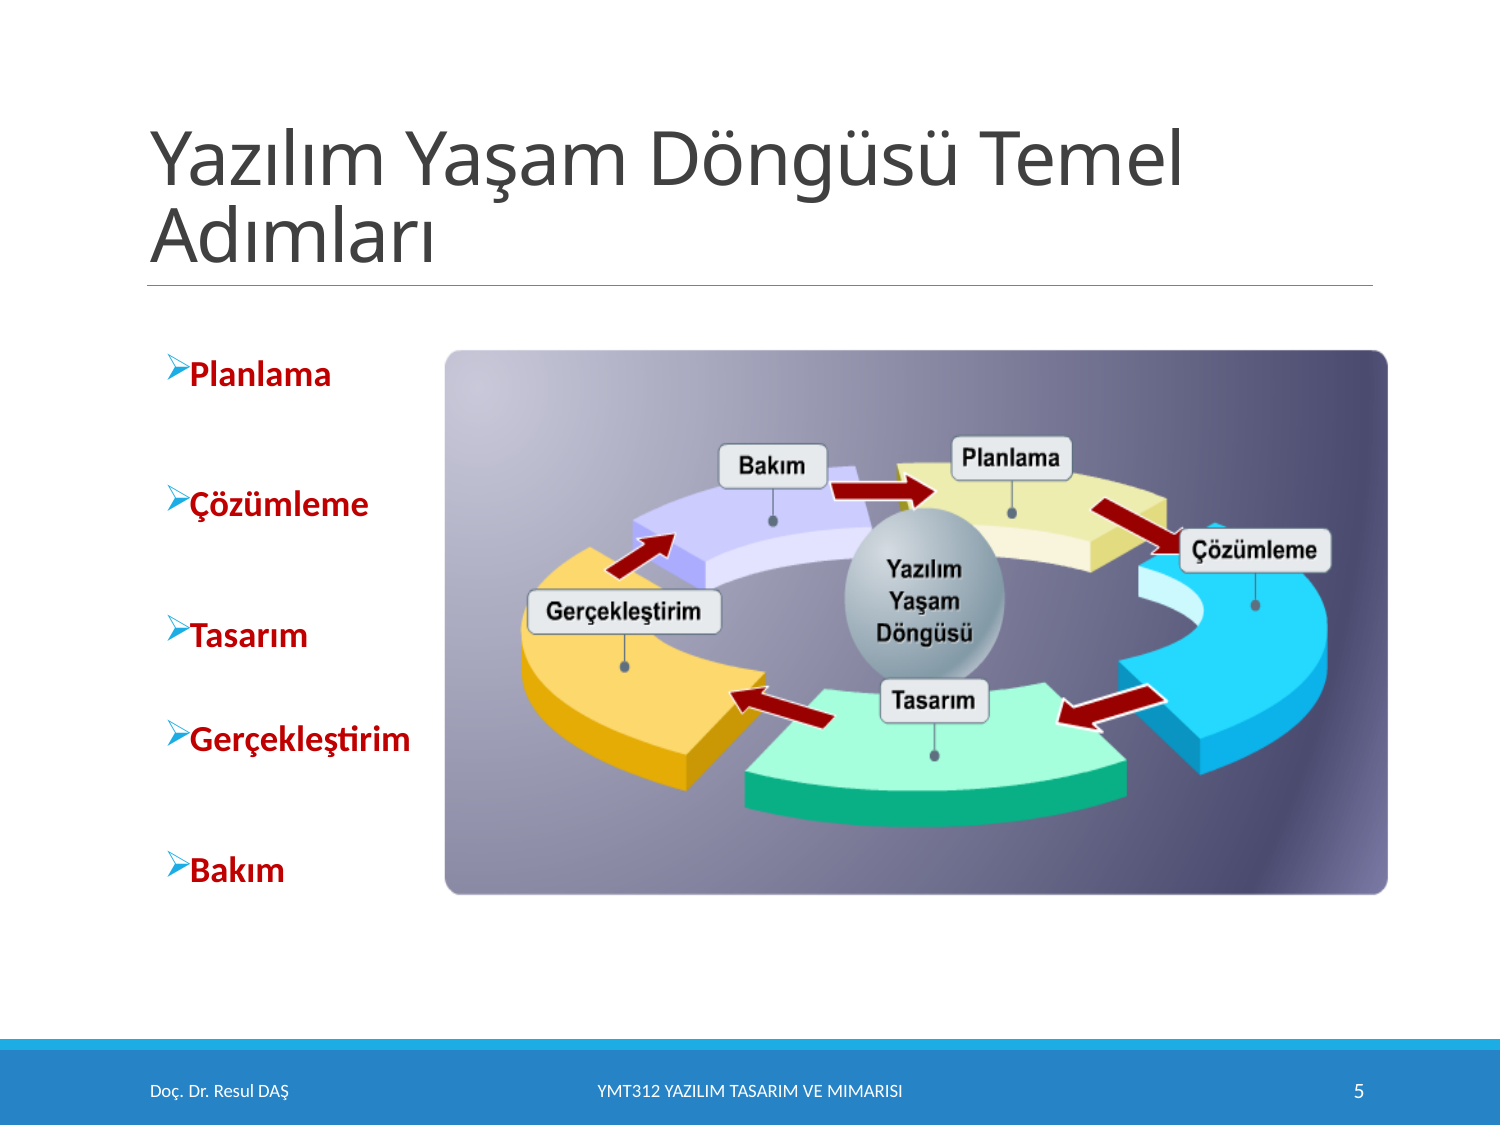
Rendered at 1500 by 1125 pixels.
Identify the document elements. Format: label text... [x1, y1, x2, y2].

picture [435, 346, 1398, 902]
list Planlama Çözümleme Tasarım Gerçekleştirim Bakım [164, 346, 434, 901]
title Yazılım Yaşam Döngüsü Temel Adımları [135, 47, 1373, 285]
footer YMT312 Yazılım Tasarım ve Mimarisi [453, 1059, 1047, 1120]
slide_number 5 [1218, 1059, 1380, 1120]
slide_number Doç. Dr. Resul DAŞ [135, 1059, 440, 1120]
